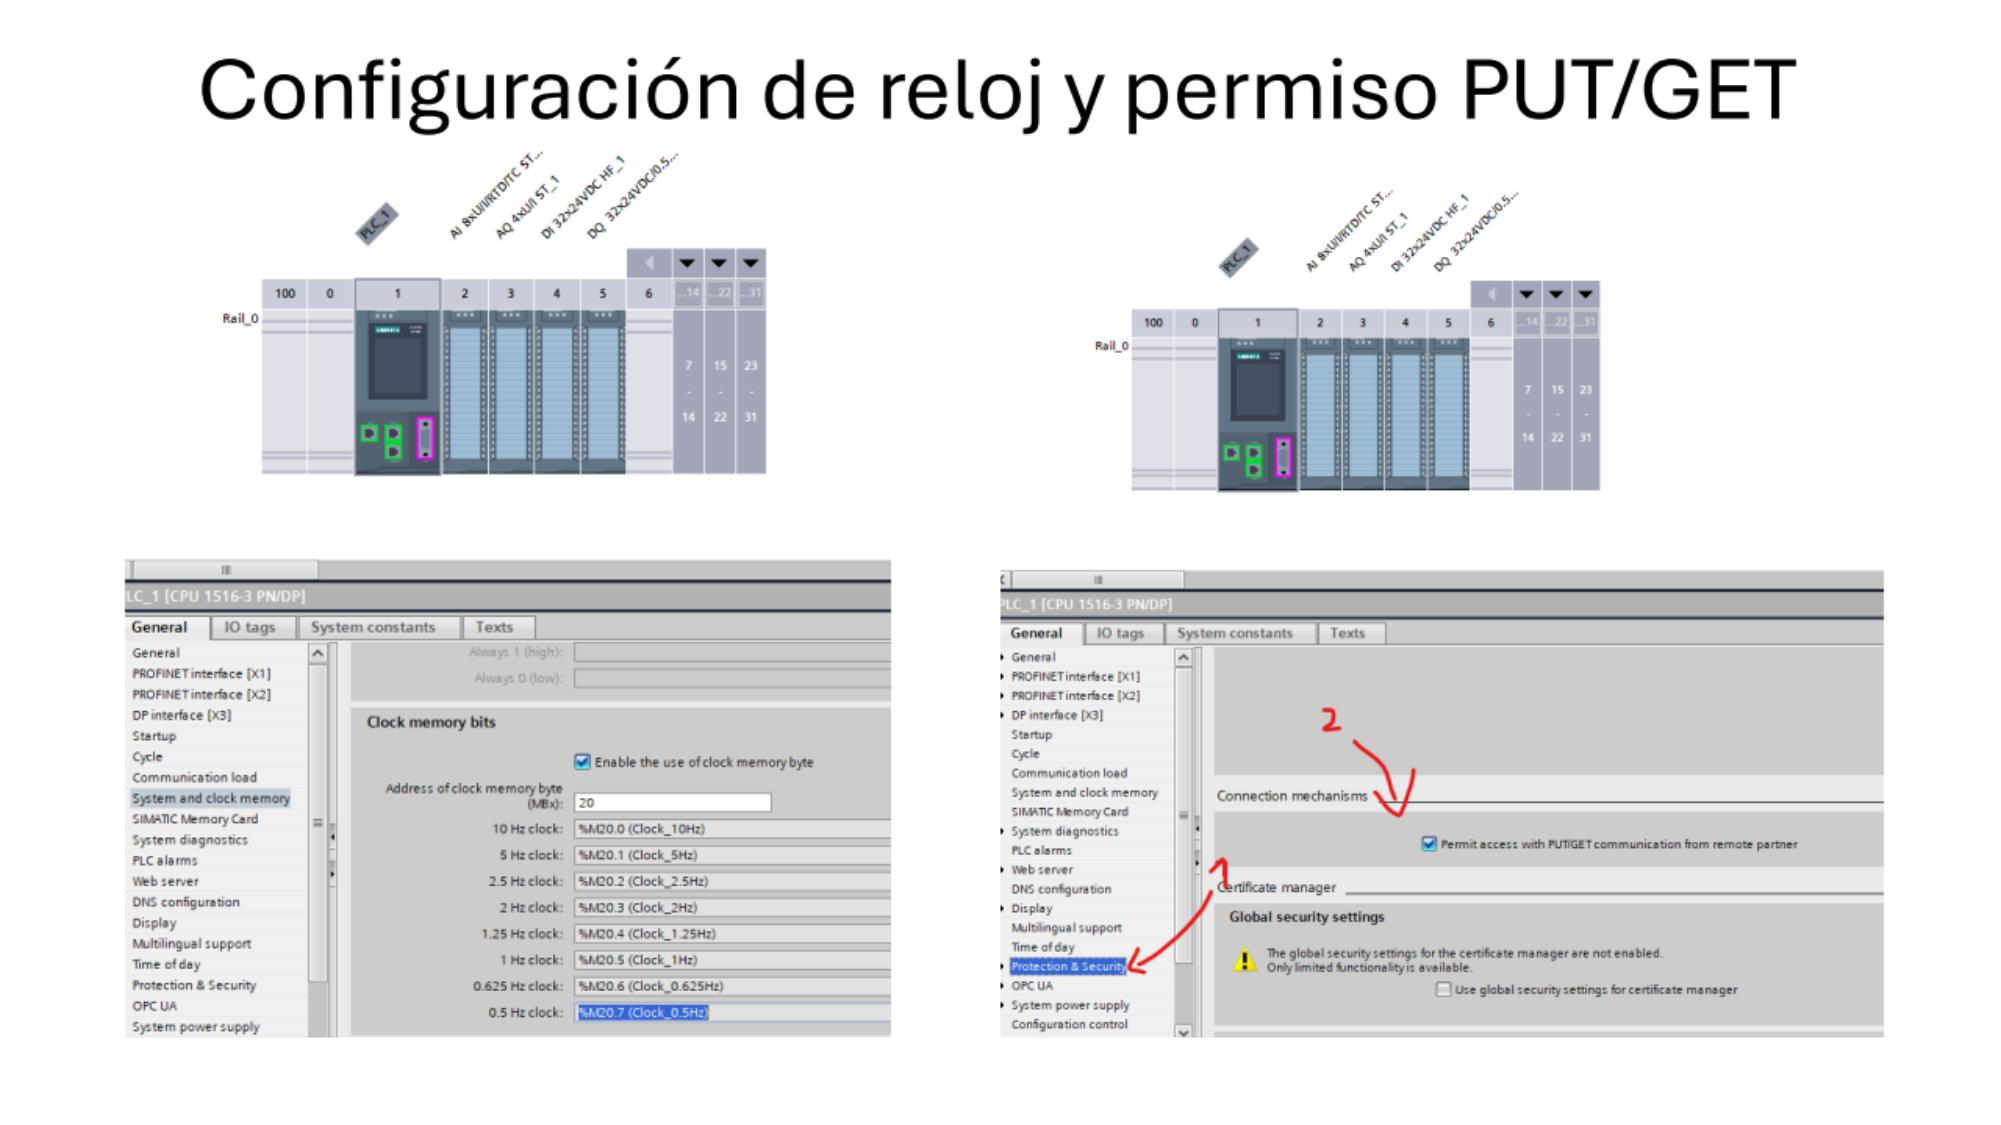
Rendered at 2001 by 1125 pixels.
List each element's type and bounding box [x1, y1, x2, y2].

picture [57, 47, 1943, 1078]
